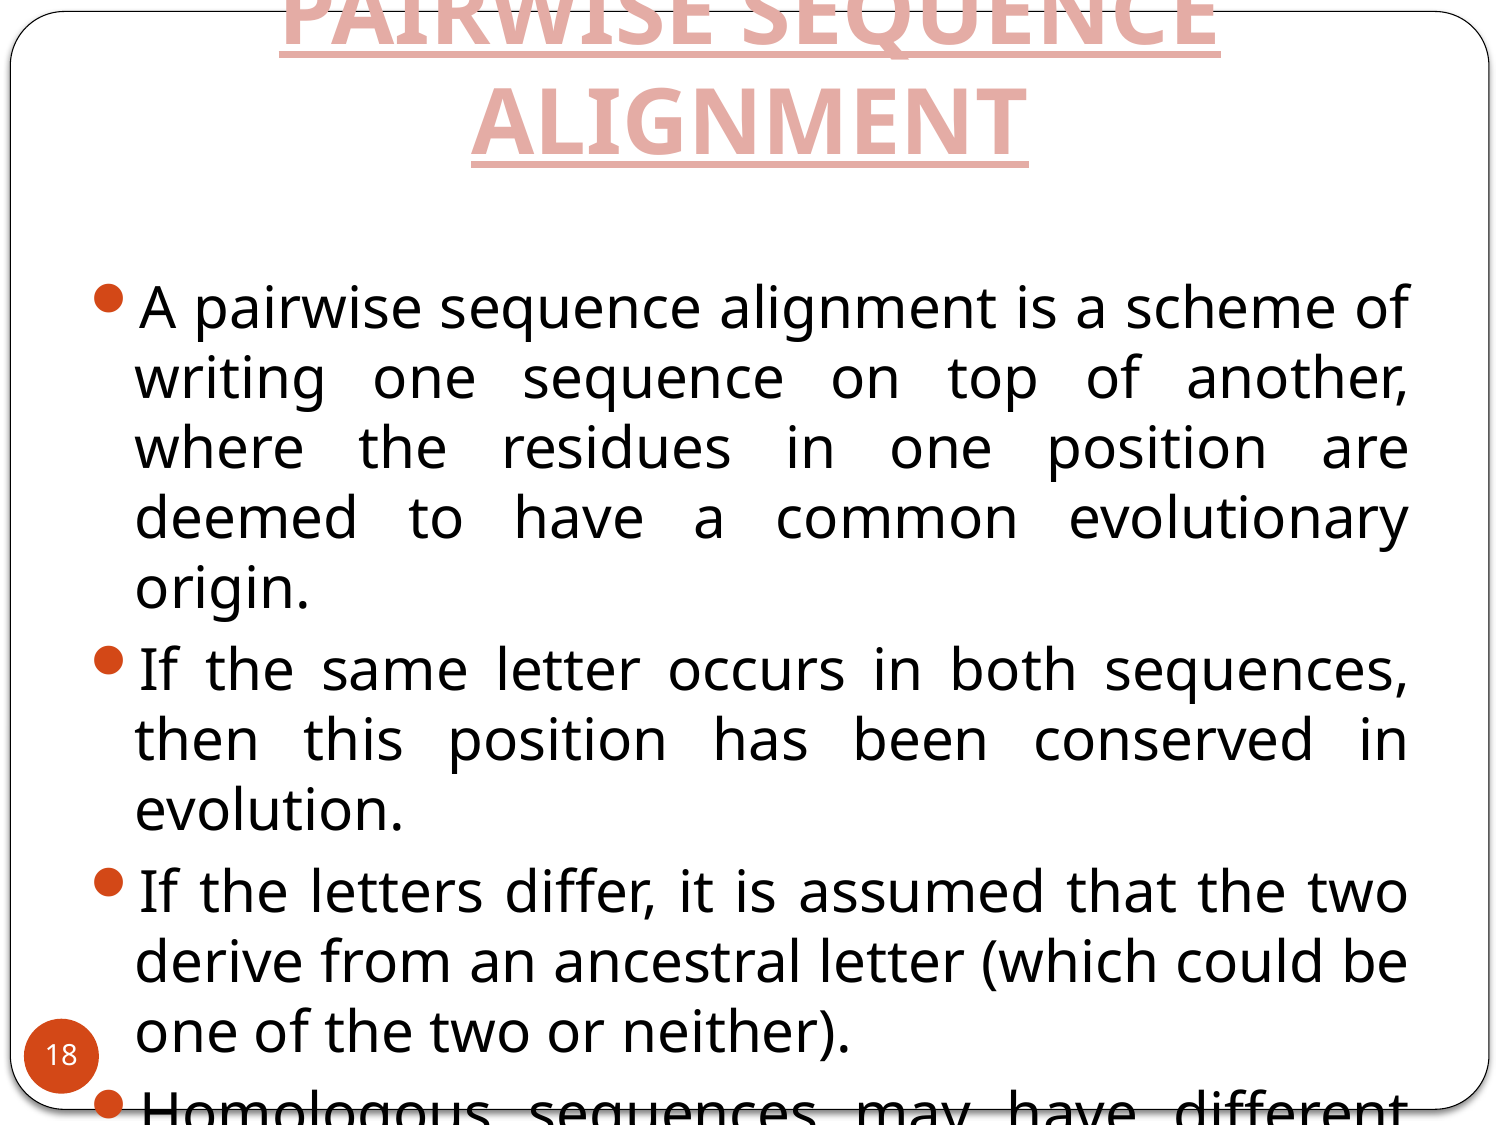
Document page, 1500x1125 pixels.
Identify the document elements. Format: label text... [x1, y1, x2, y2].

slide_number 18 [23, 1018, 99, 1094]
list A pairwise sequence alignment is a scheme of writing one sequence on top of another, where the residues in one position are deemed to have a common evolutionary origin. If the same letter occurs in both sequences, then this position has been conserved in evolution. If the letters differ, it is assumed that the two derive from an ancestral letter (which could be one of the two or neither). Homologous sequences may have different lengths, though, which is generally explained through insertions or deletions in sequences. [74, 262, 1426, 1038]
title PAIRWISE SEQUENCE ALIGNMENT [74, 62, 1426, 188]
